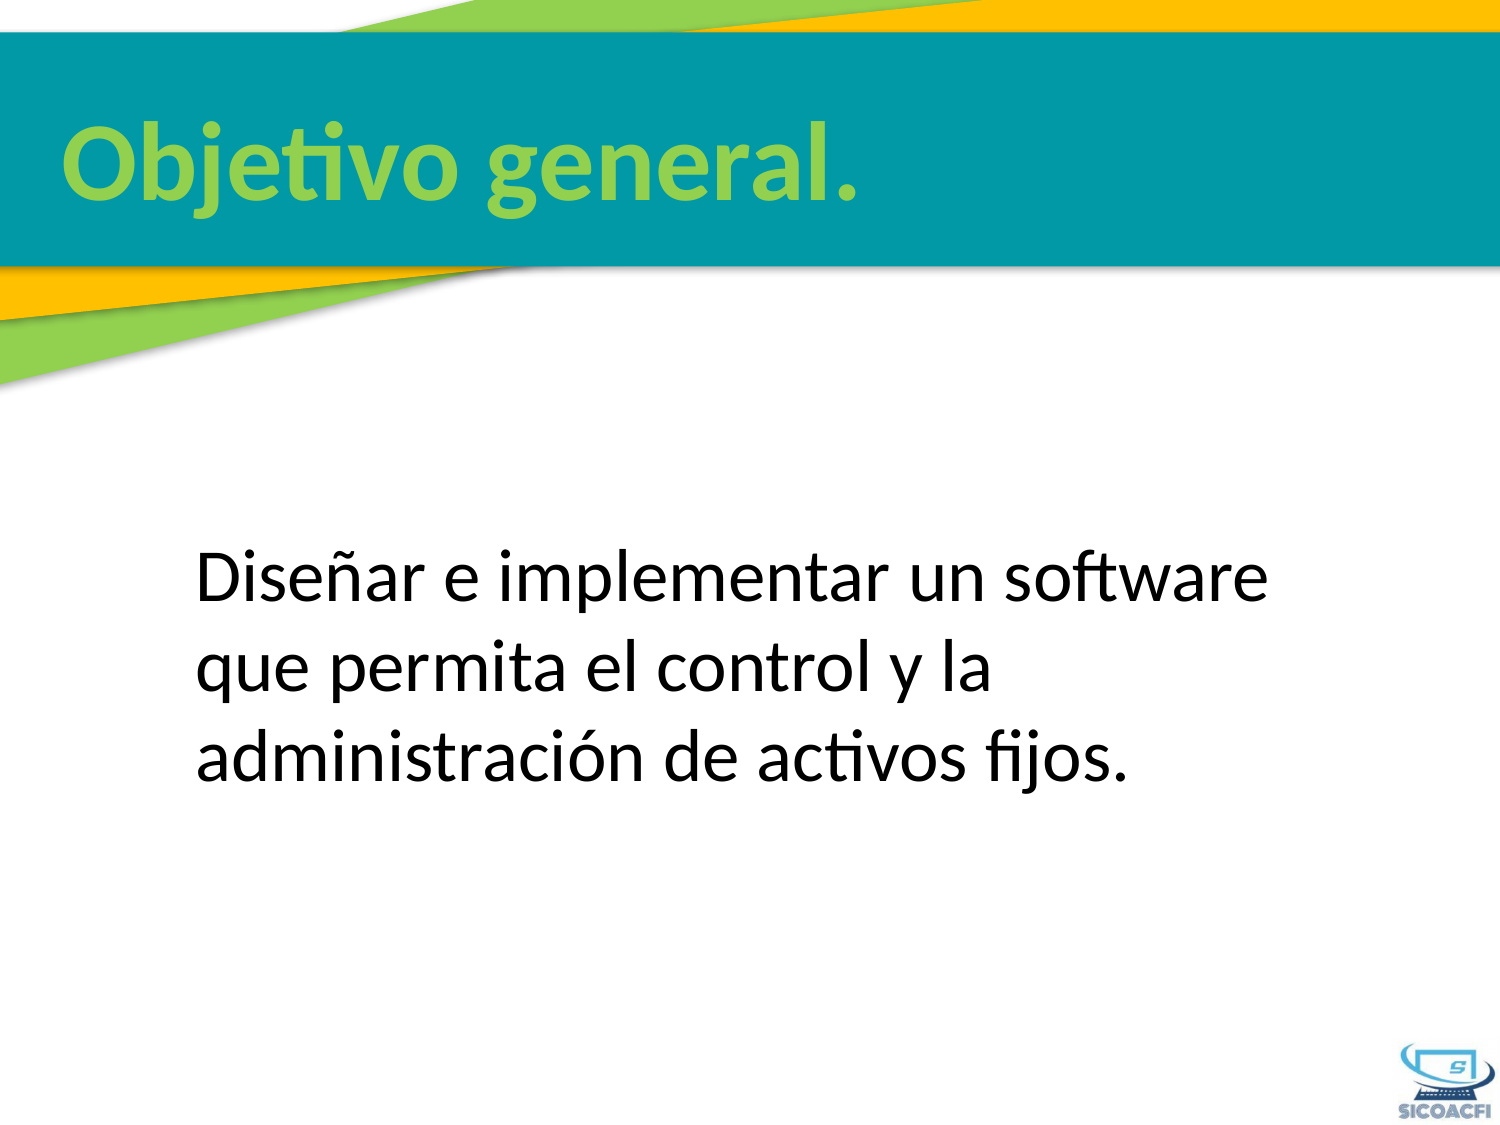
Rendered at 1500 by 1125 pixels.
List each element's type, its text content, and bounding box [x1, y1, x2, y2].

text_box Diseñar e implementar un software que permita el control y la administración de activos fijos. [104, 346, 1395, 976]
picture [1390, 1035, 1500, 1125]
text_box Objetivo general. [46, 87, 1476, 224]
